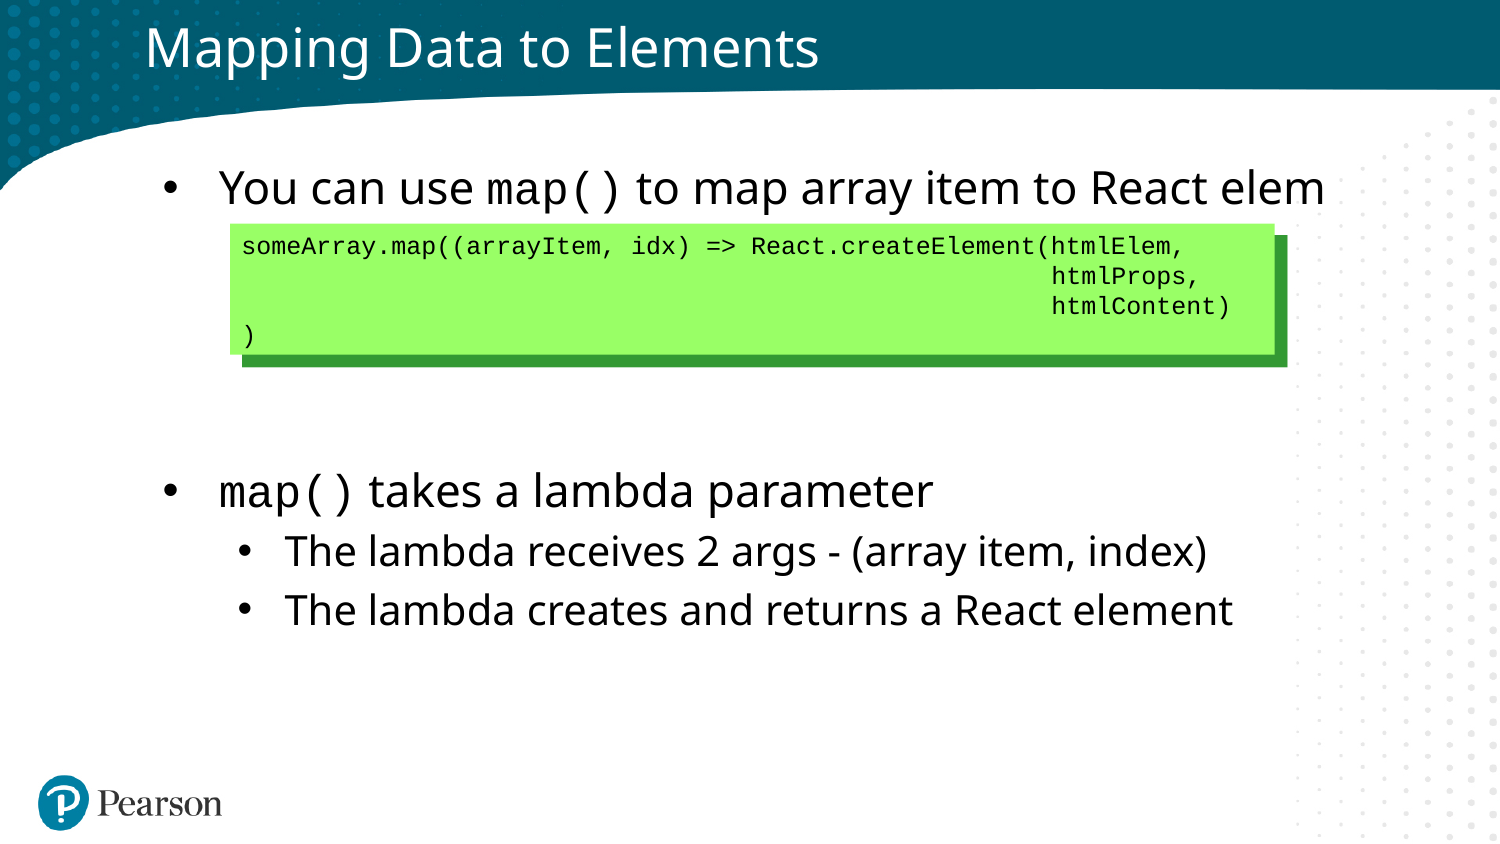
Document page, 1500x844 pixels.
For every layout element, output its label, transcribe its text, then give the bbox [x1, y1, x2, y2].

picture [0, 90, 1500, 844]
list You can use map() to map array item to React elem map() takes a lambda parameter The lambda receives 2 args - (array item, index) The lambda creates and returns a React element [147, 151, 1351, 766]
title Mapping Data to Elements [130, 6, 1369, 98]
text_box someArray.map((arrayItem, idx) => React.createElement(htmlElem, htmlProps, htmlContent) ) [230, 223, 1275, 355]
